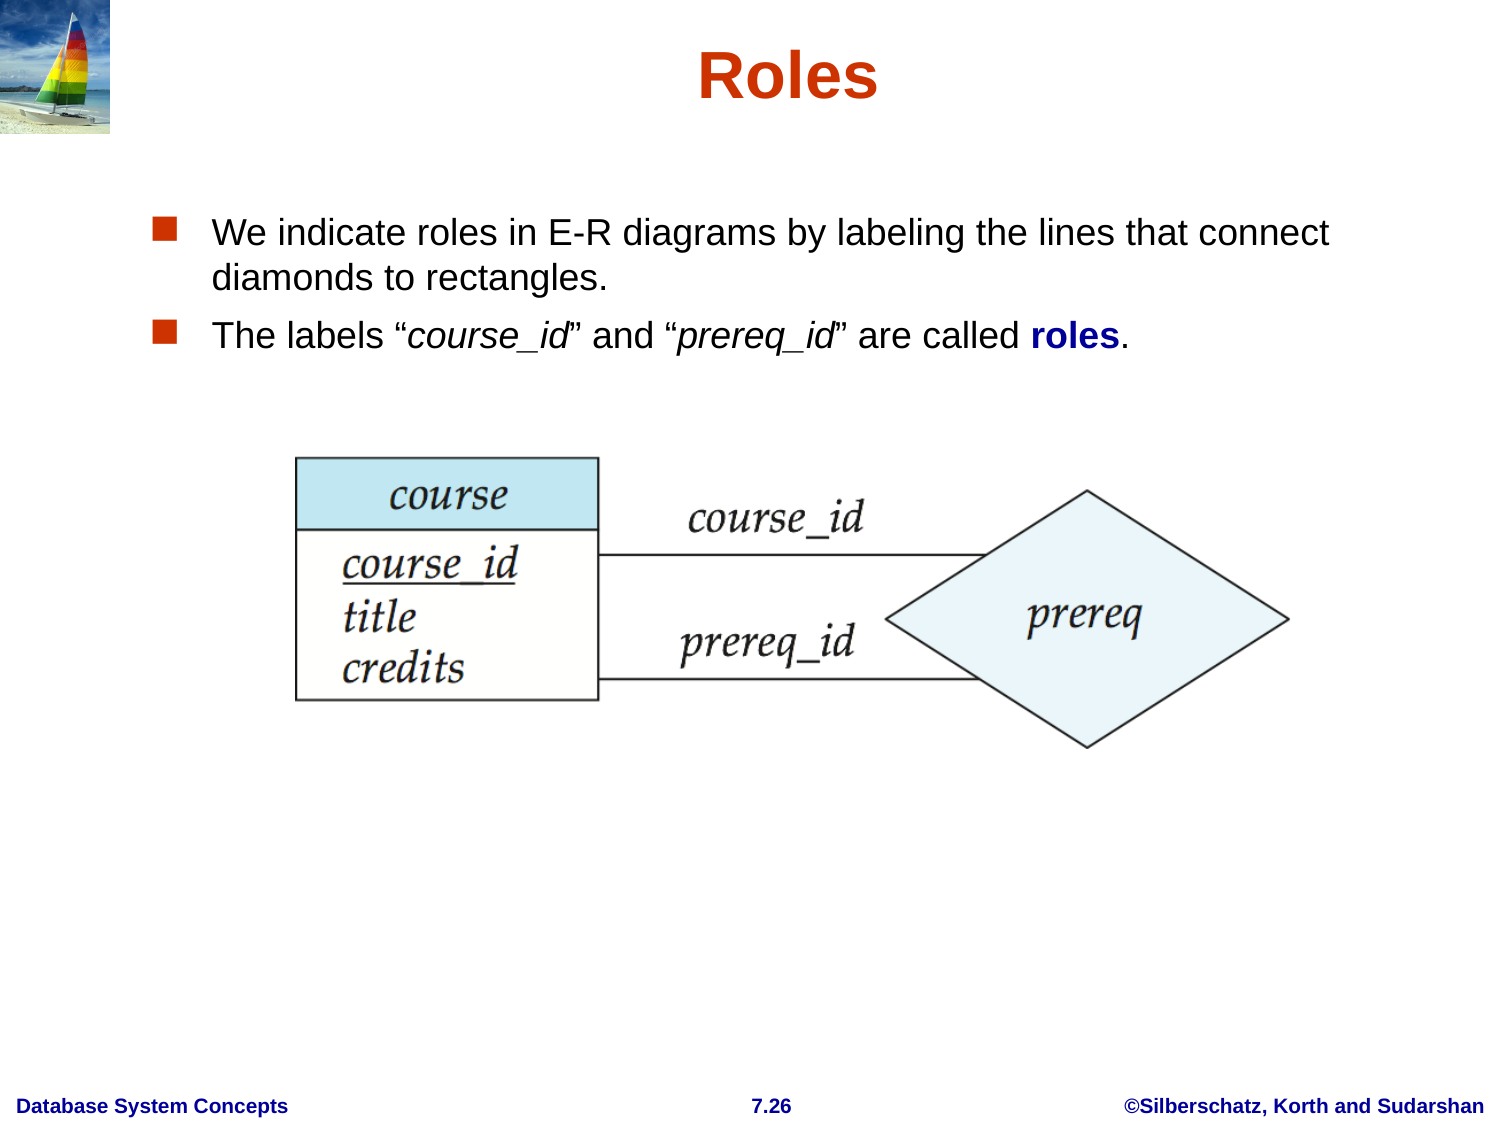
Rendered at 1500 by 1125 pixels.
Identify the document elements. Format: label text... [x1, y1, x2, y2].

picture [0, 0, 110, 134]
list We indicate roles in E-R diagrams by labeling the lines that connect diamonds to rectangles. The labels “course_id” and “prereq_id” are called roles. [140, 200, 1419, 385]
picture [295, 454, 1292, 750]
title Roles [125, 18, 1452, 120]
